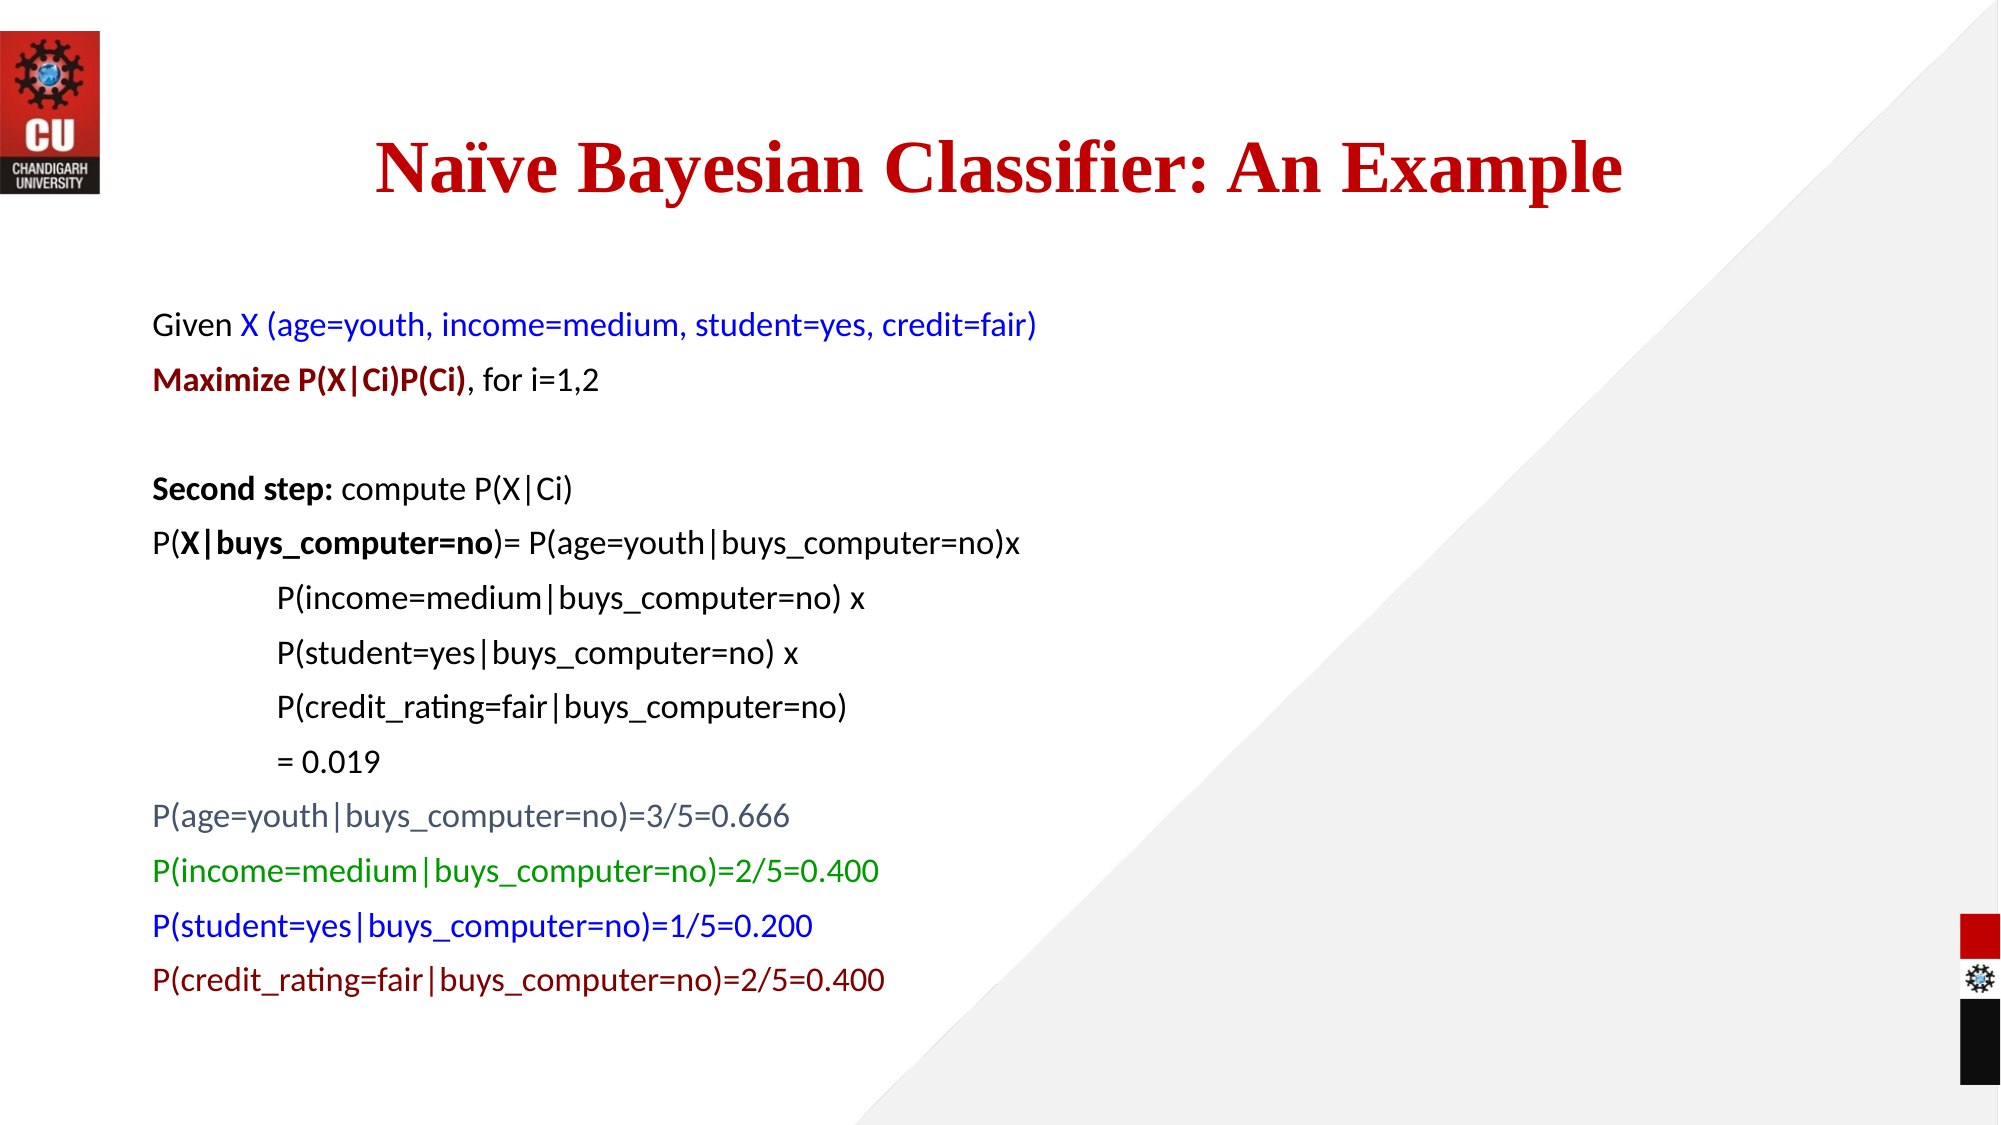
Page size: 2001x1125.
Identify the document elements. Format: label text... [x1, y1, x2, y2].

list Given X (age=youth, income=medium, student=yes, credit=fair) Maximize P(X|Ci)P(Ci), for i=1,2 Second step: compute P(X|Ci) P(X|buys_computer=no)= P(age=youth|buys_computer=no)x P(income=medium|buys_computer=no) x P(student=yes|buys_computer=no) x P(credit_rating=fair|buys_computer=no) = 0.019 P(age=youth|buys_computer=no)=3/5=0.666 P(income=medium|buys_computer=no)=2/5=0.400 P(student=yes|buys_computer=no)=1/5=0.200 P(credit_rating=fair|buys_computer=no)=2/5=0.400 [137, 299, 1863, 1014]
title Naïve Bayesian Classifier: An Example [137, 59, 1863, 278]
picture [0, 0, 2001, 1125]
